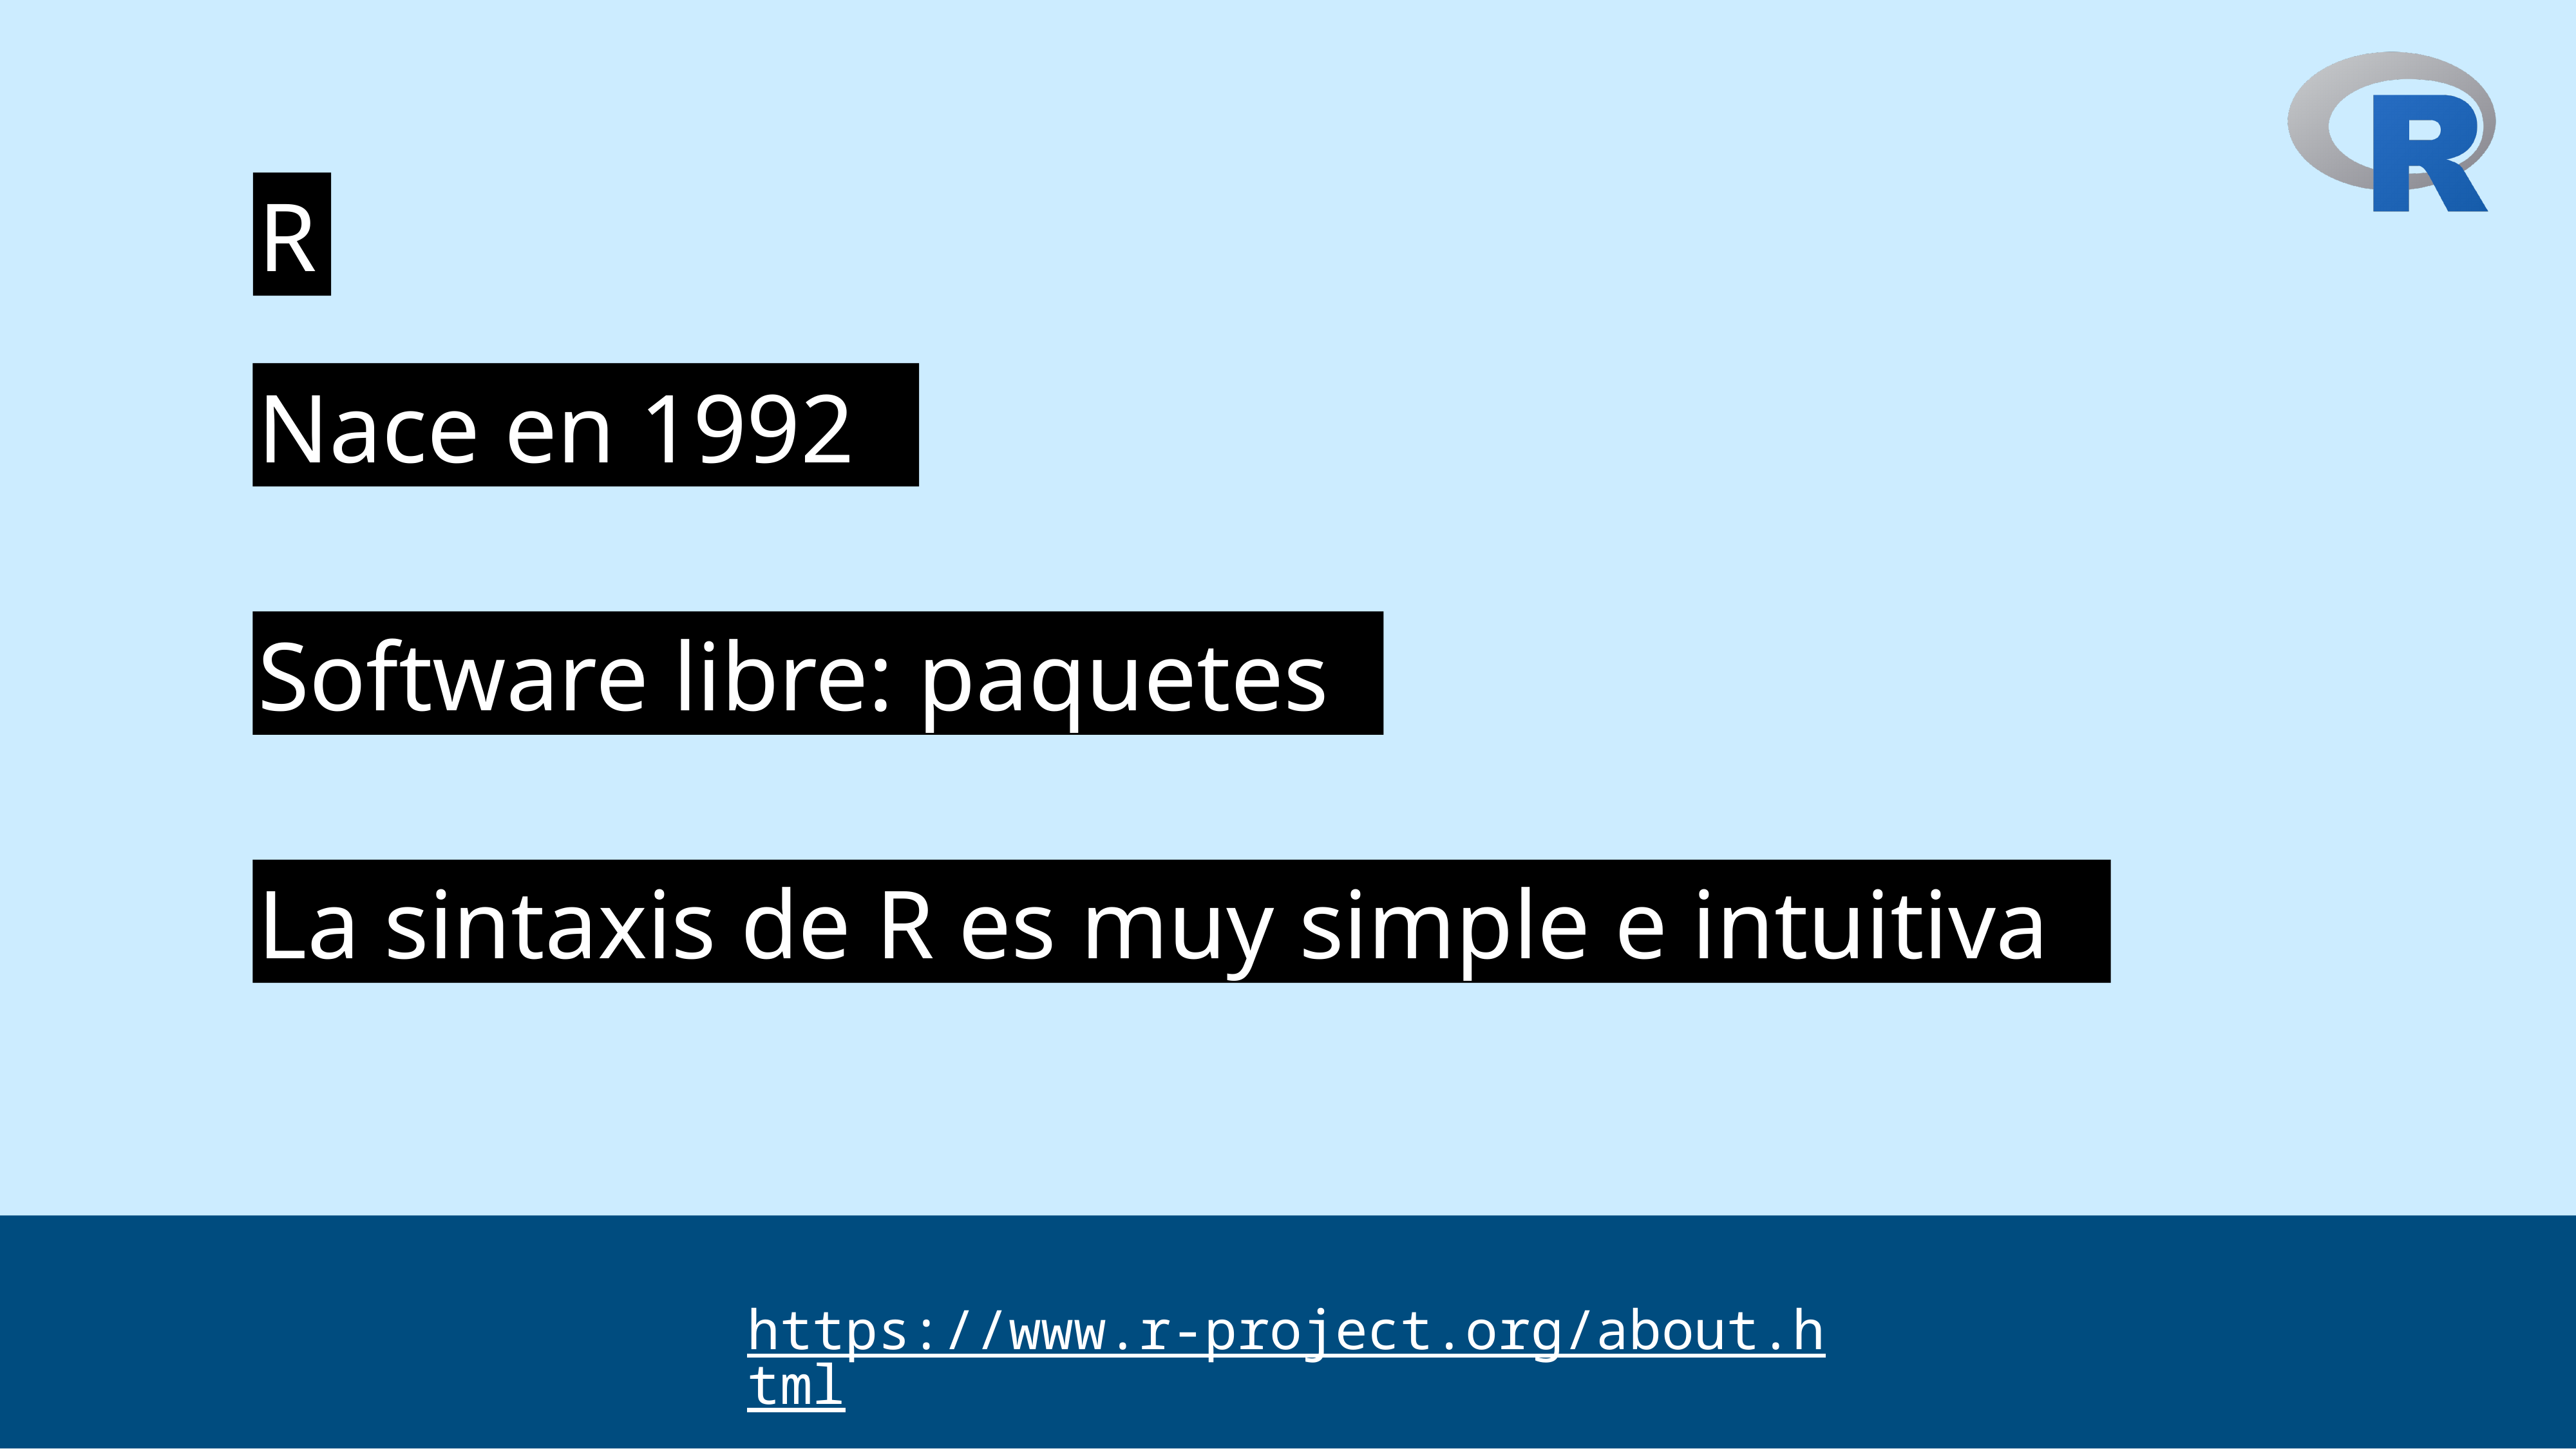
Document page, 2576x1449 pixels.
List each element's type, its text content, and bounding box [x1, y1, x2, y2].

text_box [0, 1215, 2576, 1449]
text_box https://www.r-project.org/about.html [742, 1289, 1834, 1375]
text_box R [252, 172, 332, 296]
text_box Software libre: paquetes [252, 611, 1384, 735]
picture [2287, 50, 2496, 213]
text_box Nace en 1992 [252, 363, 920, 487]
text_box [0, 0, 2576, 1215]
text_box La sintaxis de R es muy simple e intuitiva [252, 859, 2111, 983]
